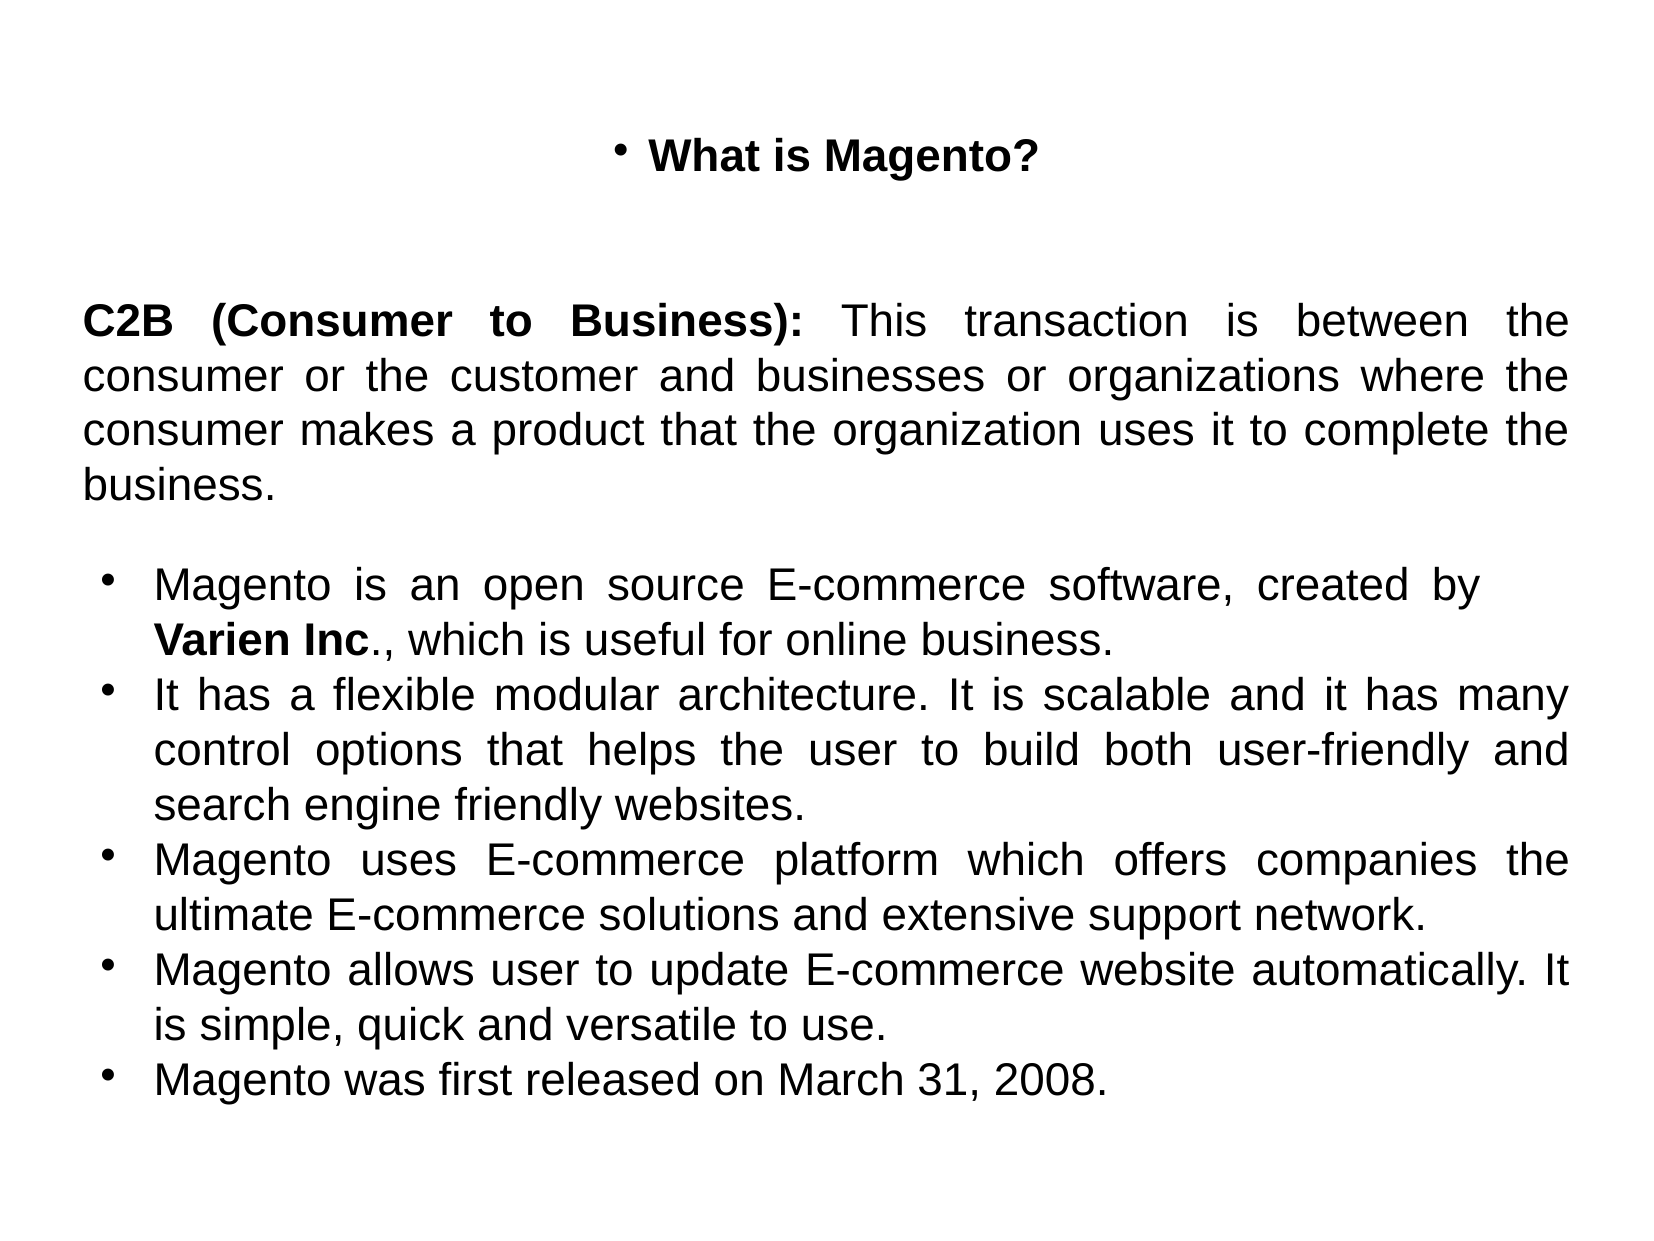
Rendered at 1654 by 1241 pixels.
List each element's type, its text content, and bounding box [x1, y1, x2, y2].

text_box What is Magento? [82, 49, 1571, 257]
text_box C2B (Consumer to Business): This transaction is between the consumer or the customer and businesses or organizations where the consumer makes a product that the organization uses it to complete the business. Magento is an open source E-commerce software, created by Varien Inc., which is useful for online business. It has a flexible modular architecture. It is scalable and it has many control options that helps the user to build both user-friendly and search engine friendly websites. Magento uses E-commerce platform which offers companies the ultimate E-commerce solutions and extensive support network. Magento allows user to update E-commerce website automatically. It is simple, quick and versatile to use. Magento was first released on March 31, 2008. [82, 290, 1571, 1163]
